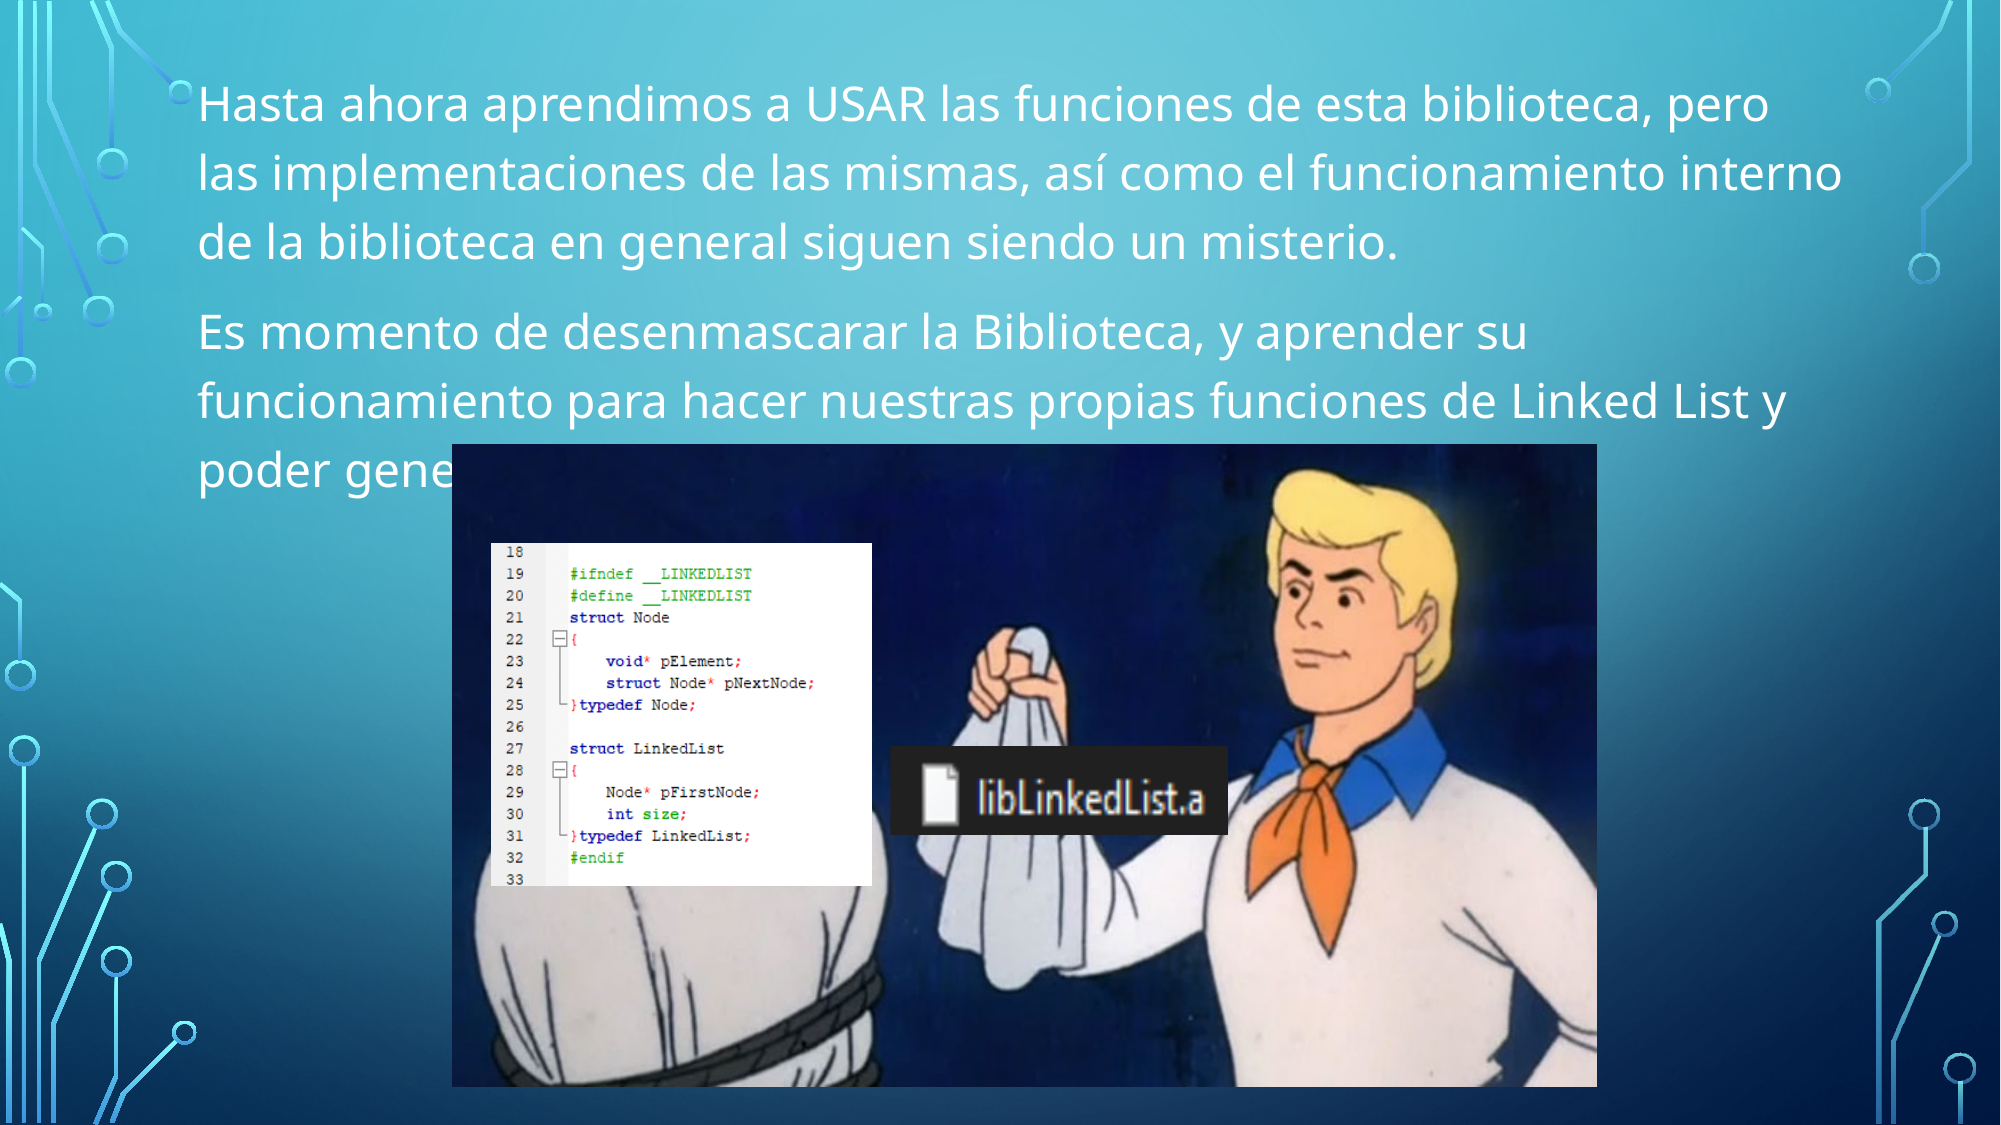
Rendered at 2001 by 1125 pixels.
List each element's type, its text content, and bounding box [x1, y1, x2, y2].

picture [452, 444, 1597, 1087]
text_box Hasta ahora aprendimos a USAR las funciones de esta biblioteca, pero las implementaciones de las mismas, así como el funcionamiento interno de la biblioteca en general siguen siendo un misterio. Es momento de desenmascarar la Biblioteca, y aprender su funcionamiento para hacer nuestras propias funciones de Linked List y poder generar nuestro propio .c [182, 54, 1863, 385]
